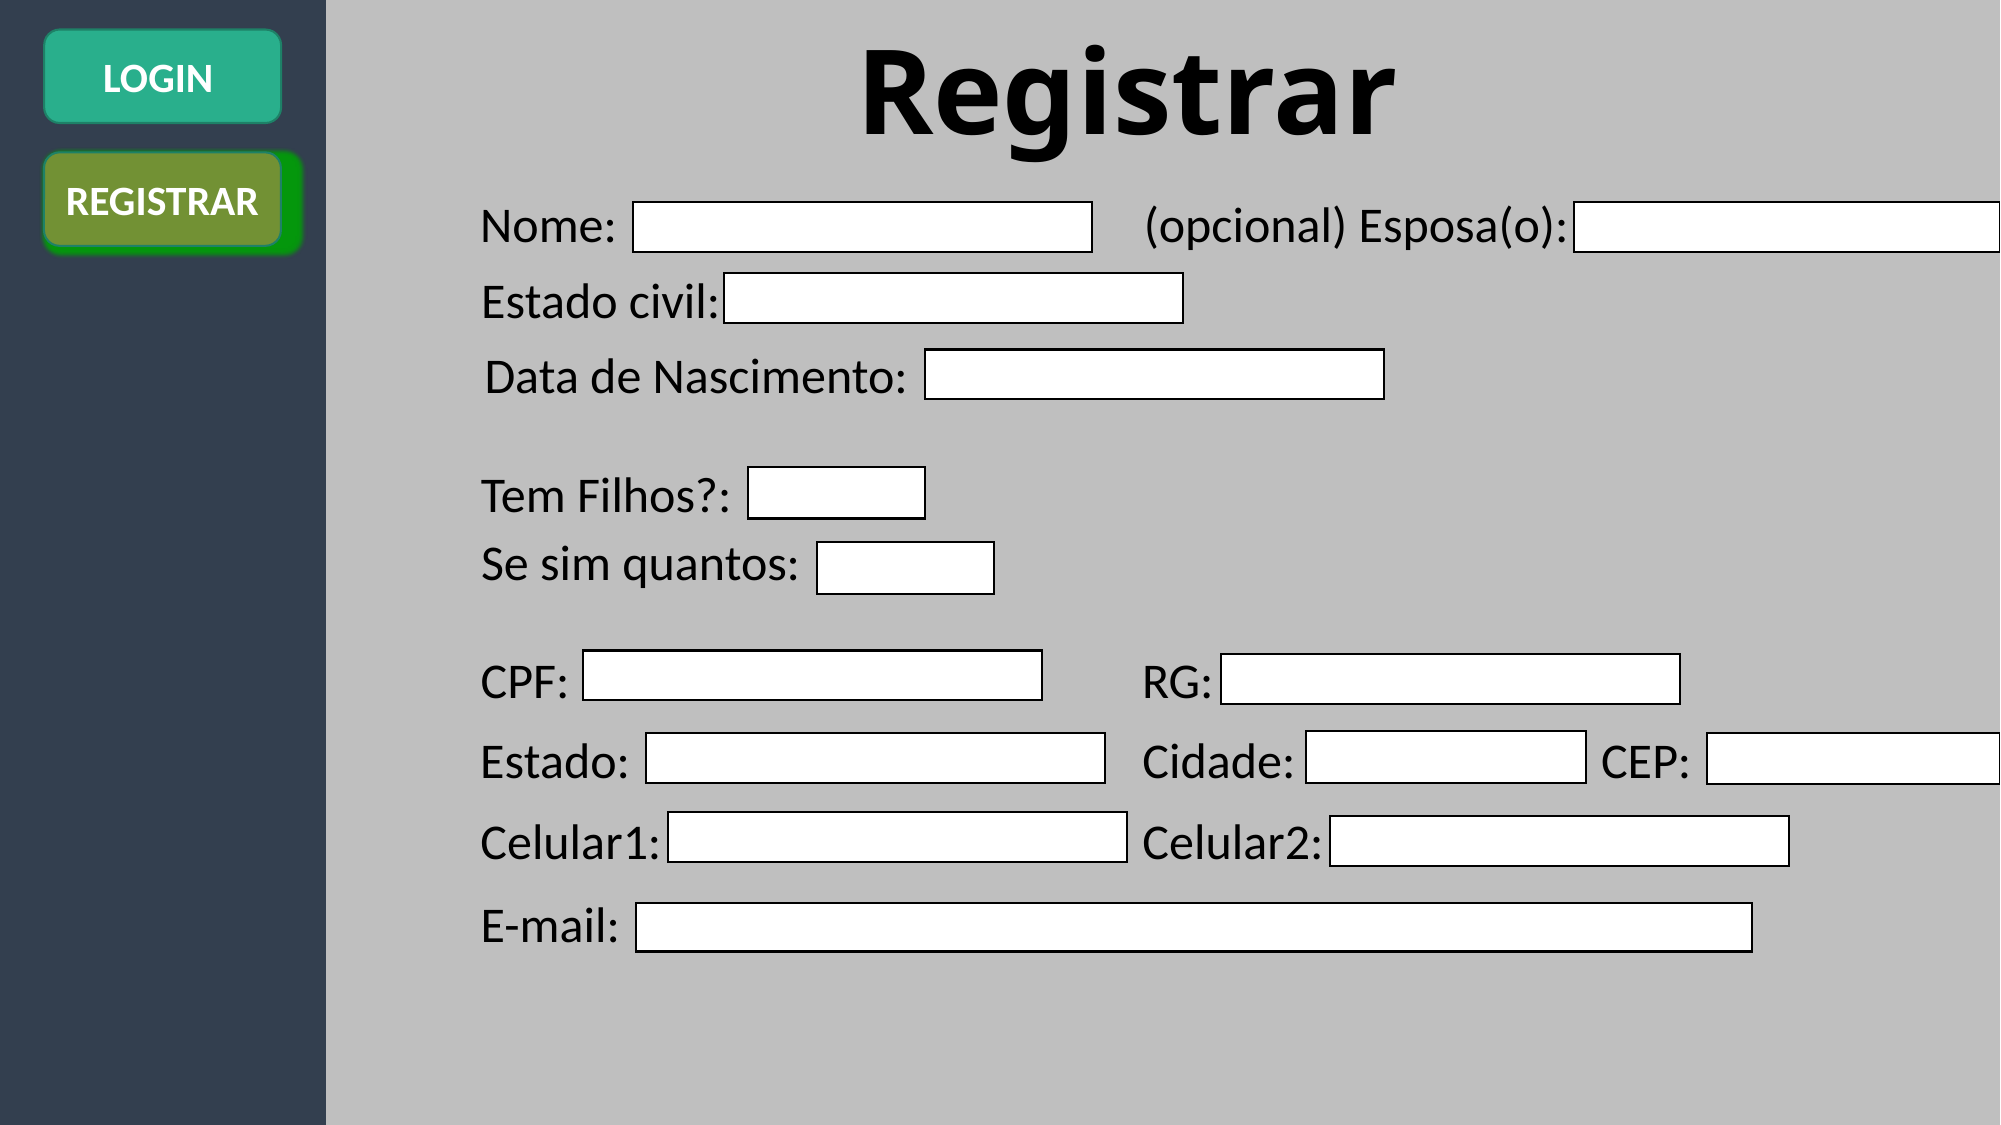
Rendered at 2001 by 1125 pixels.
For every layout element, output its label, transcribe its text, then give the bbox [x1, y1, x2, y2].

text_box [1305, 730, 1587, 784]
text_box [1573, 201, 2000, 253]
text_box [1706, 732, 2000, 785]
text_box RG: [1127, 640, 1229, 716]
text_box [816, 541, 995, 595]
text_box [632, 201, 1093, 253]
text_box Se sim quantos: [466, 523, 816, 598]
text_box Estado civil: [466, 260, 736, 336]
text_box Tem Filhos?: [466, 455, 747, 523]
text_box [1220, 653, 1681, 705]
text_box [645, 732, 1106, 784]
text_box [635, 902, 1753, 953]
text_box Estado: [465, 721, 646, 797]
text_box (opcional) Esposa(o): [1128, 185, 1584, 261]
text_box [747, 466, 926, 520]
text_box Data de Nascimento: [469, 336, 924, 412]
text_box Nome: [465, 185, 633, 261]
text_box [582, 649, 1043, 701]
title Registrar [376, 25, 1877, 168]
text_box Cidade: [1127, 721, 1311, 797]
text_box E-mail: [465, 885, 636, 961]
text_box [667, 811, 1128, 863]
text_box [723, 272, 1184, 324]
text_box [924, 348, 1385, 400]
text_box Celular1: [465, 801, 677, 877]
text_box [1329, 815, 1790, 867]
text_box Celular2: [1127, 801, 1339, 877]
text_box CEP: [1586, 721, 1707, 797]
text_box CPF: [465, 640, 585, 716]
text_box LOGIN [43, 28, 283, 125]
text_box [0, 0, 326, 1125]
text_box REGISTRAR [42, 151, 282, 247]
